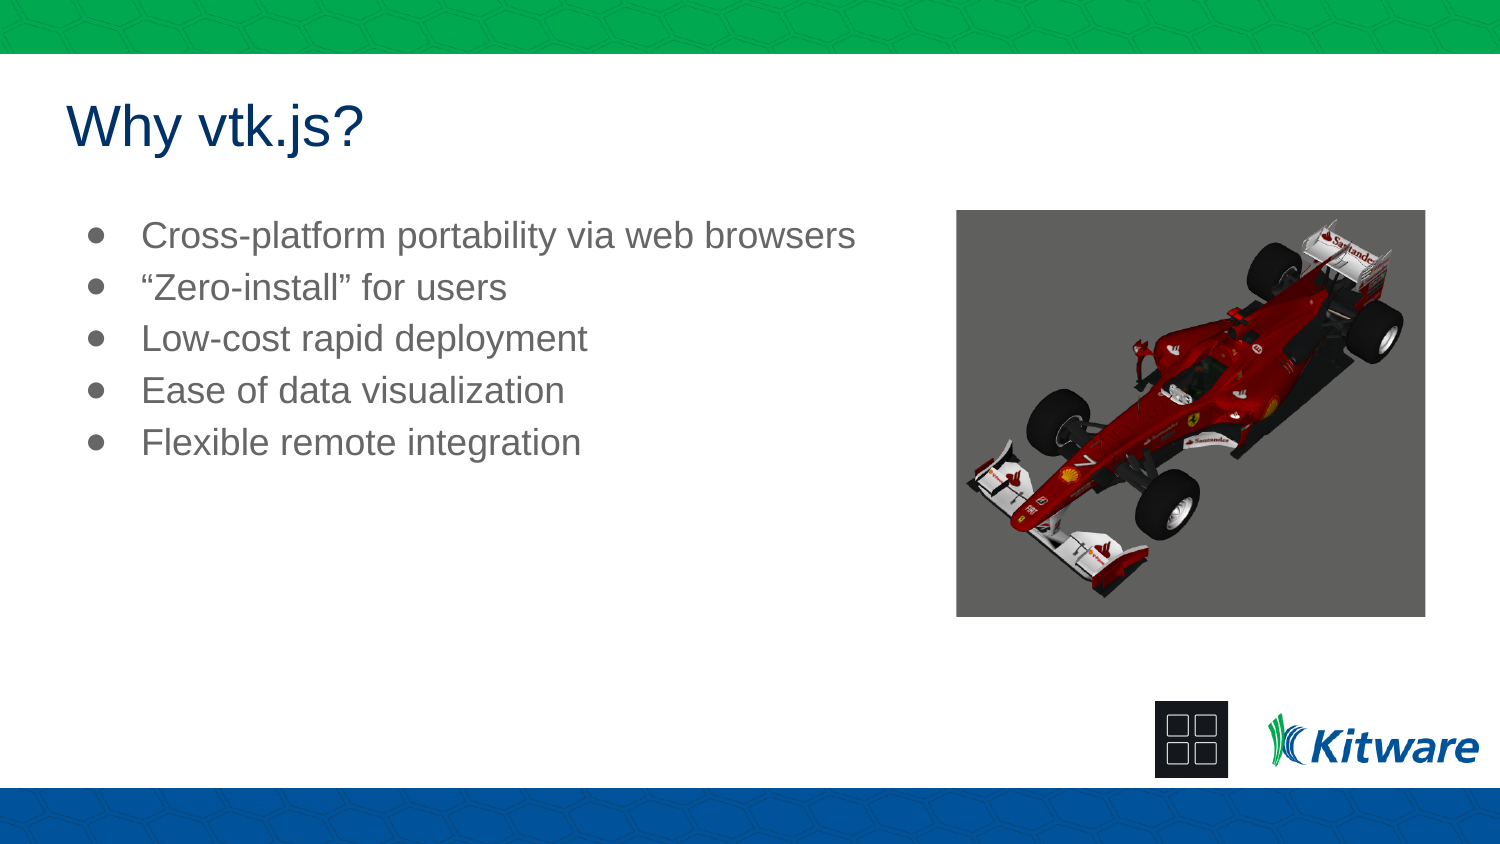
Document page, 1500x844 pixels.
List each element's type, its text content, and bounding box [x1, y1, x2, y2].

title Why vtk.js? [51, 72, 1449, 167]
list Cross-platform portability via web browsers “Zero-install” for users Low-cost rapid deployment Ease of data visualization Flexible remote integration [51, 189, 1449, 750]
picture [0, 0, 1500, 844]
